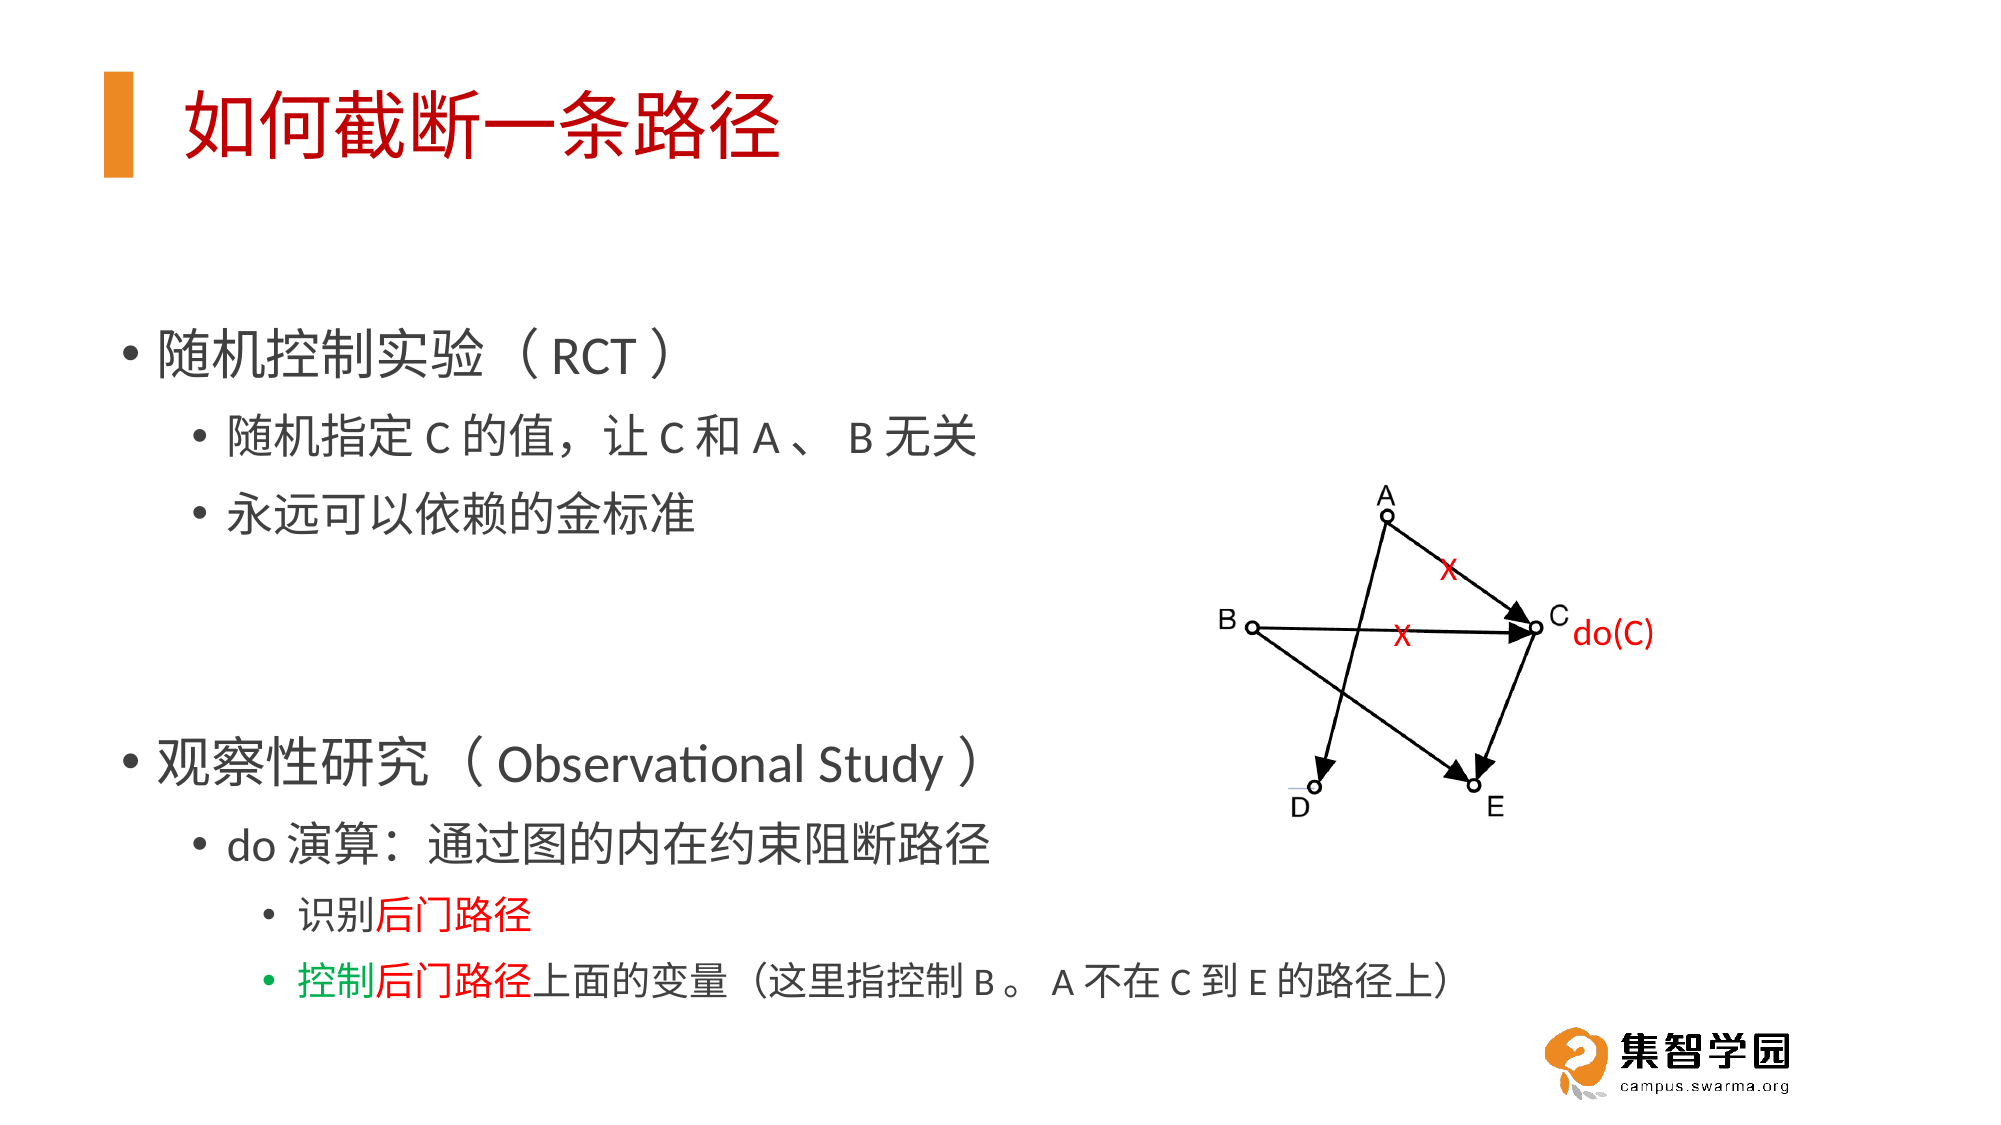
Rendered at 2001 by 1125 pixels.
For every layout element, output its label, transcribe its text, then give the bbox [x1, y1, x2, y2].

picture [1527, 963, 1811, 1125]
text_box do(C) [1597, 600, 1670, 660]
picture [1196, 474, 1589, 839]
text_box 随机控制实验（RCT） 随机指定C的值，让C和A、B无关 永远可以依赖的金标准 观察性研究（Observational Study） do演算：通过图的内在约束阻断路径 识别后门路径 控制后门路径上面的变量（这里指控制B。A不在C到E的路径上） [106, 299, 1832, 1014]
text_box 如何截断一条路径 [168, 71, 1246, 177]
text_box [103, 70, 135, 179]
